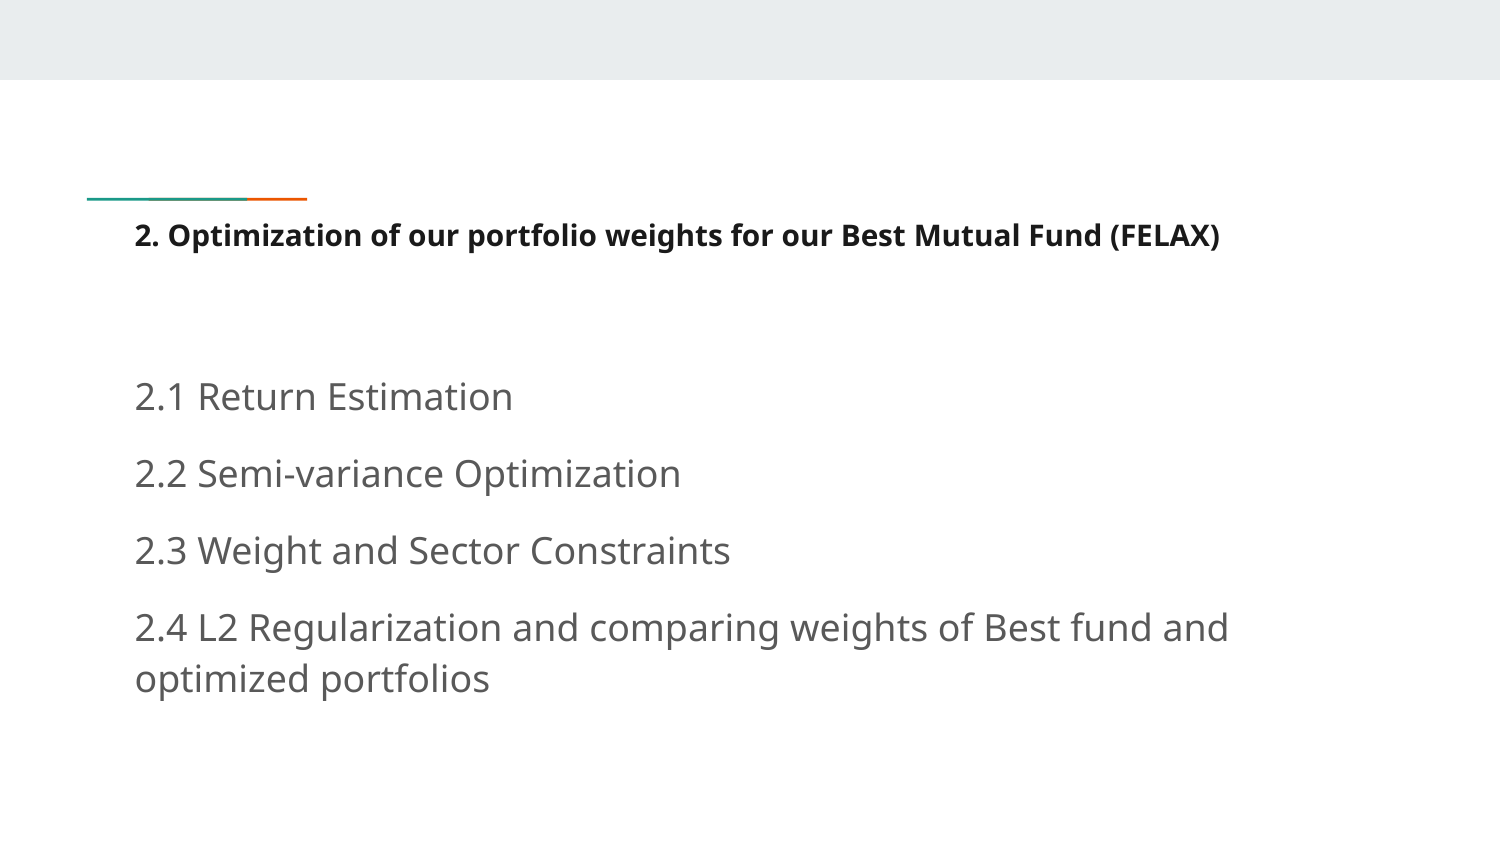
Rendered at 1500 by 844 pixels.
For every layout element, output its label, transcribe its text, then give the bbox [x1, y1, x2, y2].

list 2.1 Return Estimation 2.2 Semi-variance Optimization 2.3 Weight and Sector Constraints 2.4 L2 Regularization and comparing weights of Best fund and optimized portfolios [119, 351, 1381, 750]
title 2. Optimization of our portfolio weights for our Best Mutual Fund (FELAX) [119, 201, 1381, 289]
